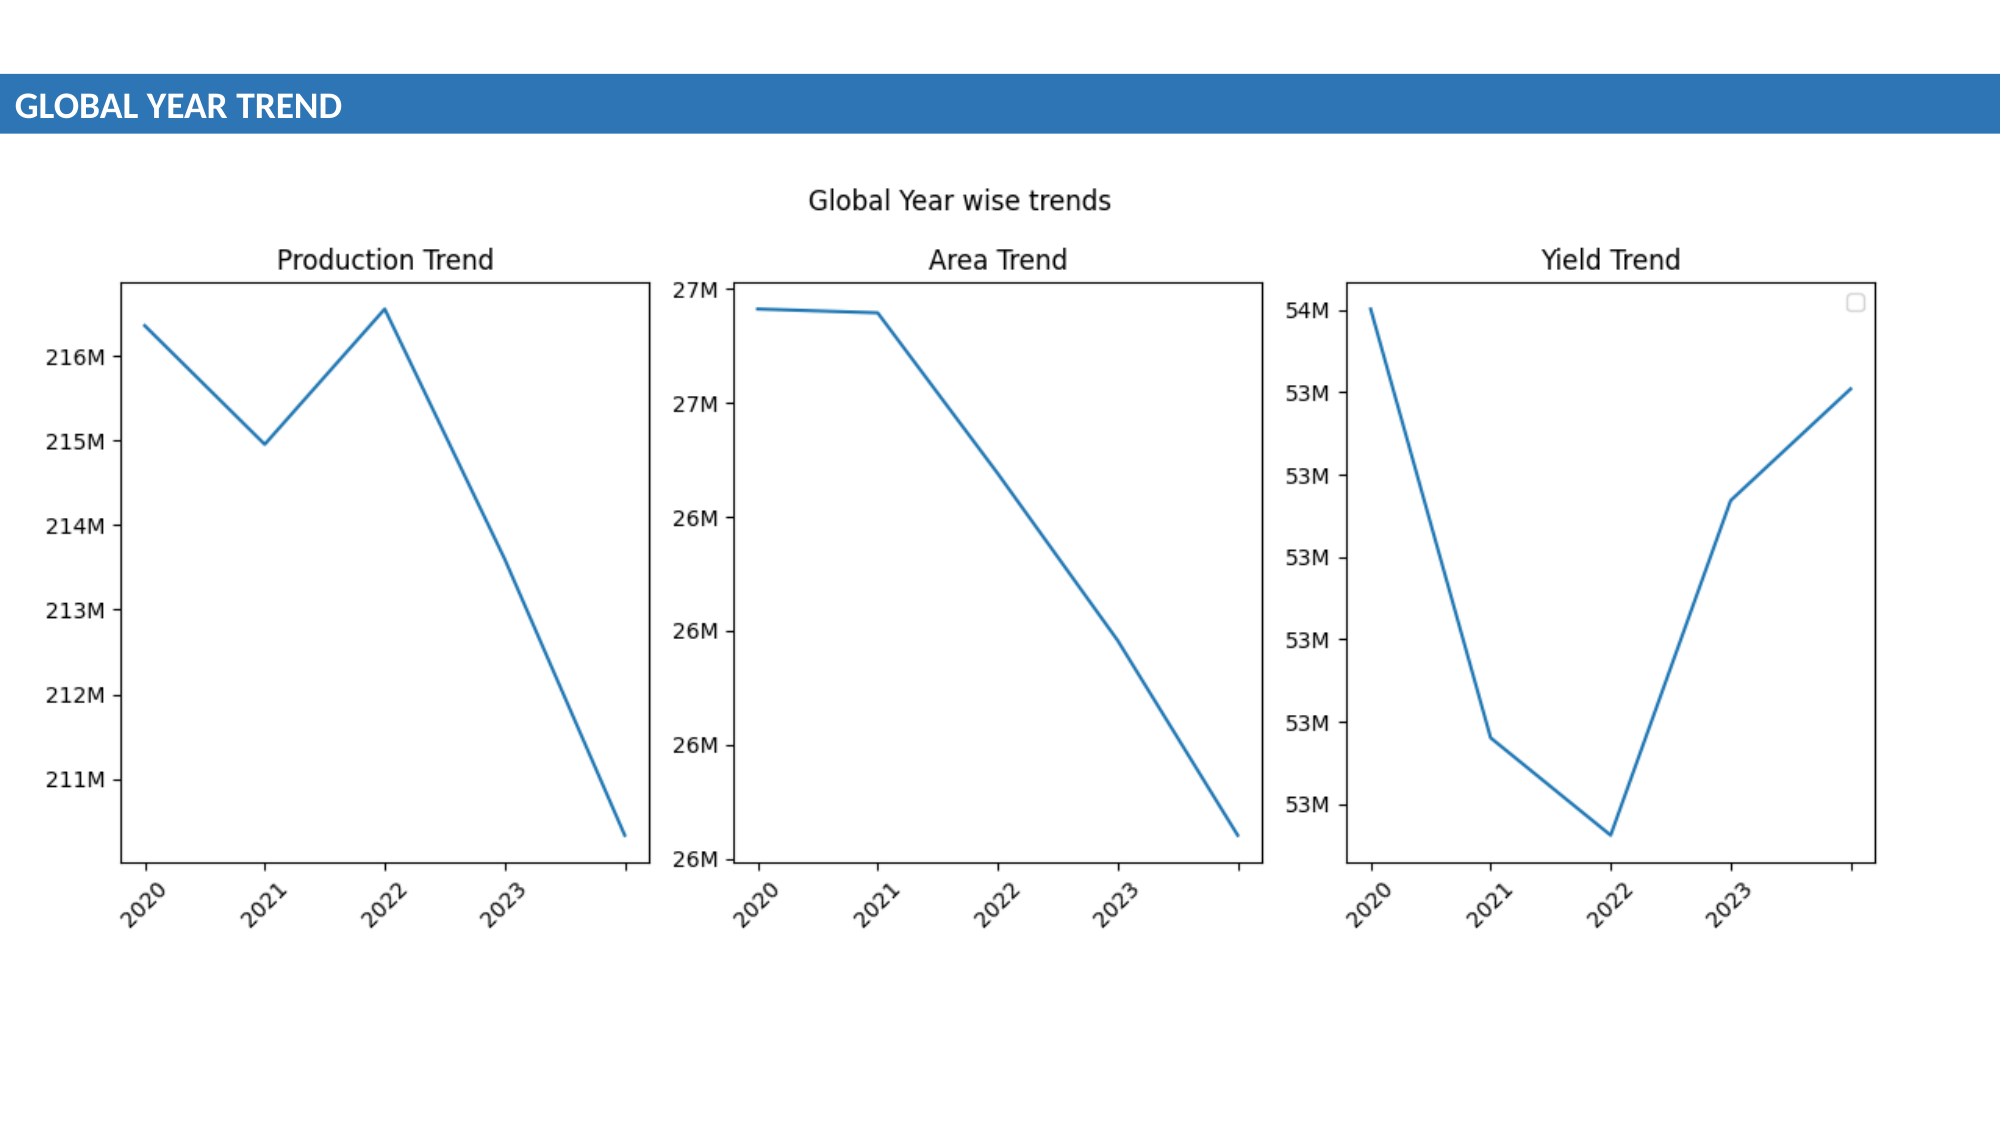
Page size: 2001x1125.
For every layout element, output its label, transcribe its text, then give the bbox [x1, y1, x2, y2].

text_box GLOBAL YEAR TREND [0, 73, 2000, 134]
picture [30, 173, 1889, 947]
